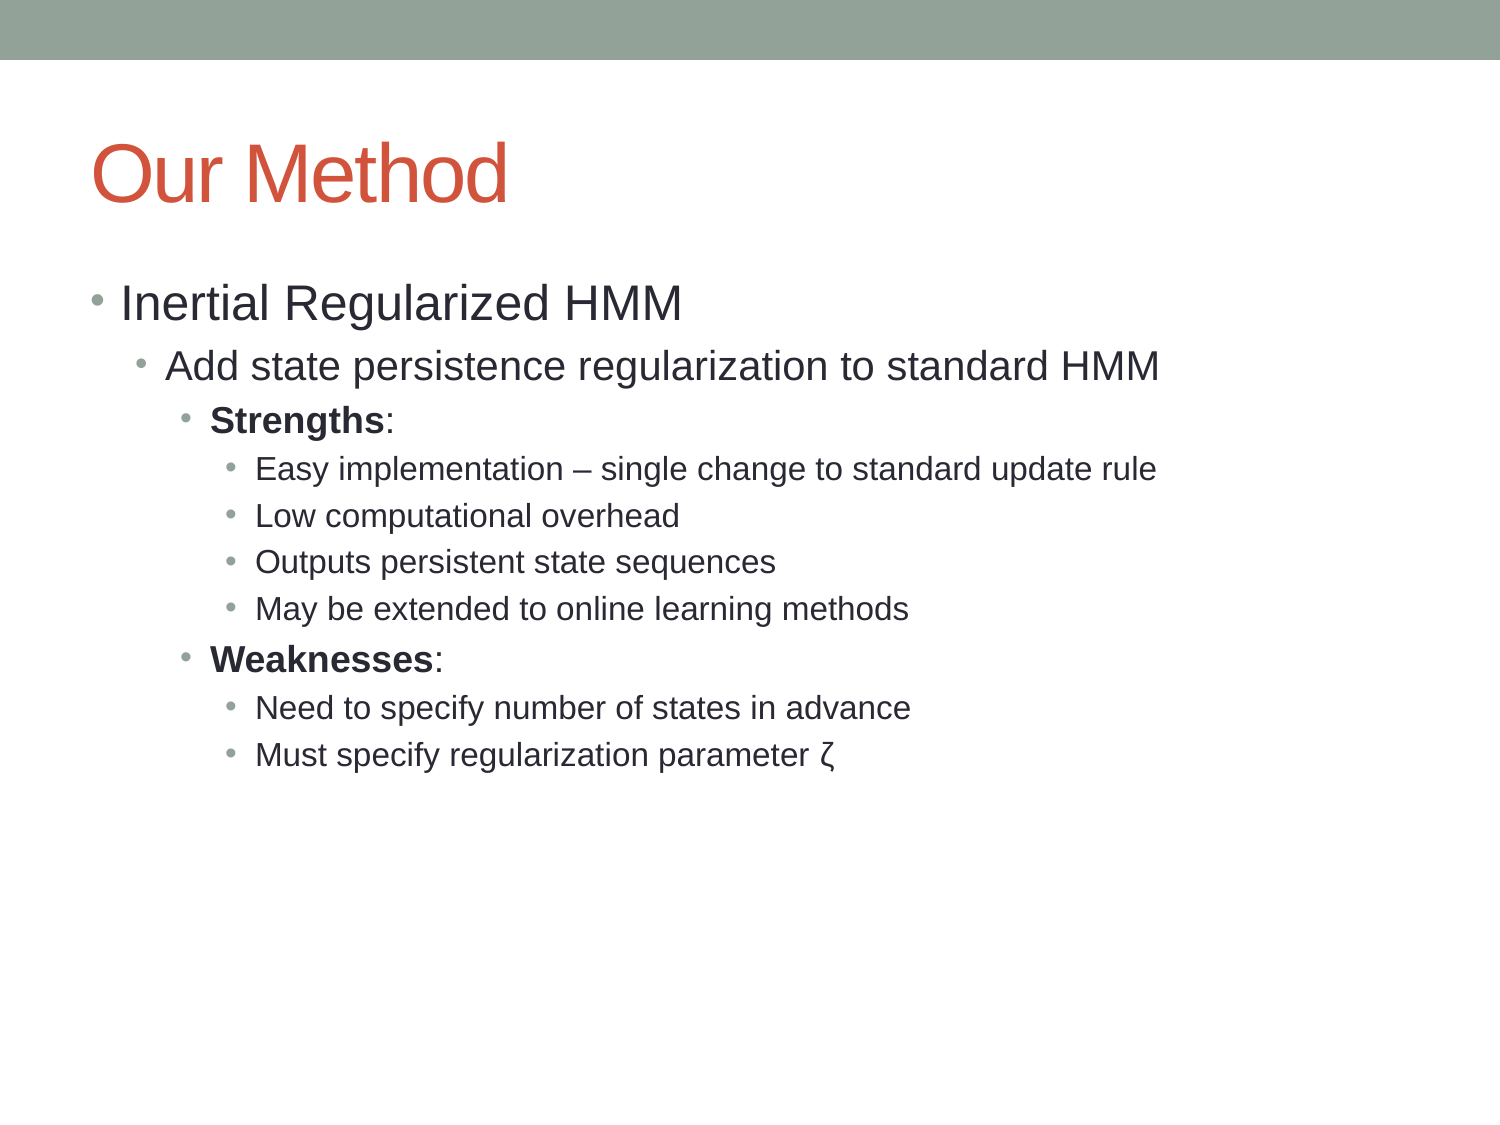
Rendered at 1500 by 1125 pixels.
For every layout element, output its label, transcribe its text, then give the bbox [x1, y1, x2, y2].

title Our Method [75, 87, 1425, 250]
list Inertial Regularized HMM Add state persistence regularization to standard HMM Strengths: Easy implementation – single change to standard update rule Low computational overhead Outputs persistent state sequences May be extended to online learning methods Weaknesses: Need to specify number of states in advance Must specify regularization parameter ζ [75, 262, 1425, 1063]
